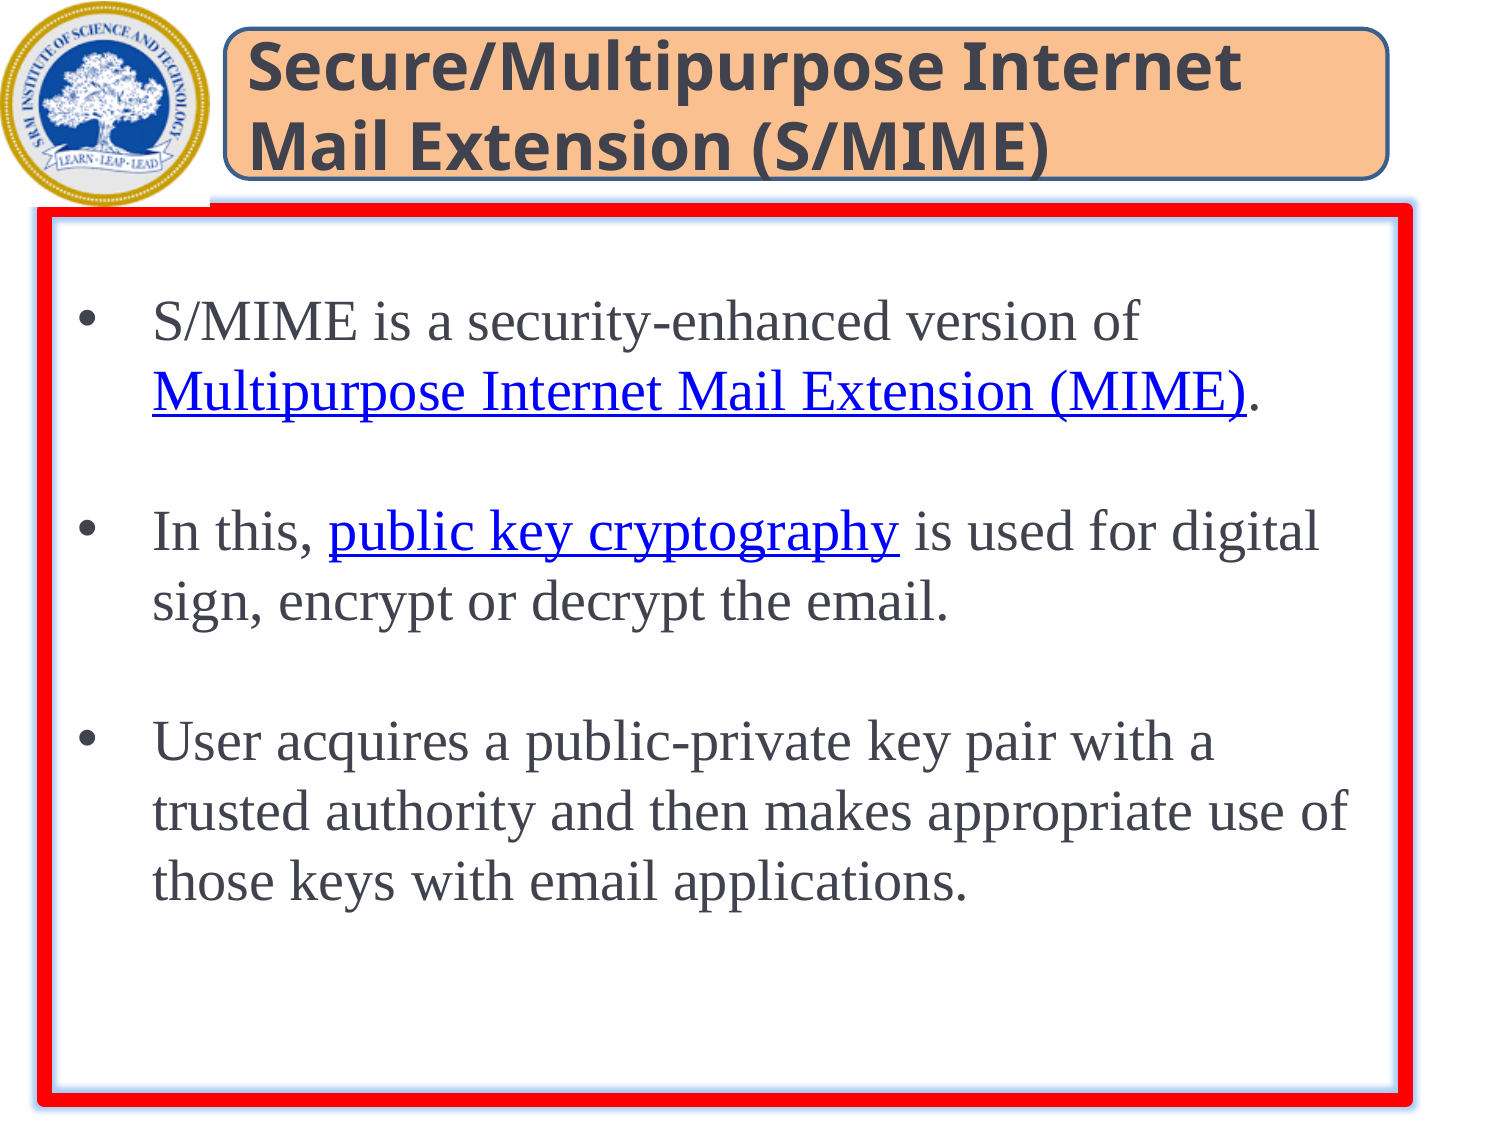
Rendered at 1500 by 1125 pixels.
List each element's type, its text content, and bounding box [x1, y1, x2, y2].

text_box S/MIME is a security-enhanced version of Multipurpose Internet Mail Extension (MIME). In this, public key cryptography is used for digital sign, encrypt or decrypt the email. User acquires a public-private key pair with a trusted authority and then makes appropriate use of those keys with email applications. [62, 275, 1371, 920]
text_box [42, 208, 1408, 1102]
text_box Secure/Multipurpose Internet Mail Extension (S/MIME) [222, 26, 1390, 181]
picture [0, 1, 210, 207]
